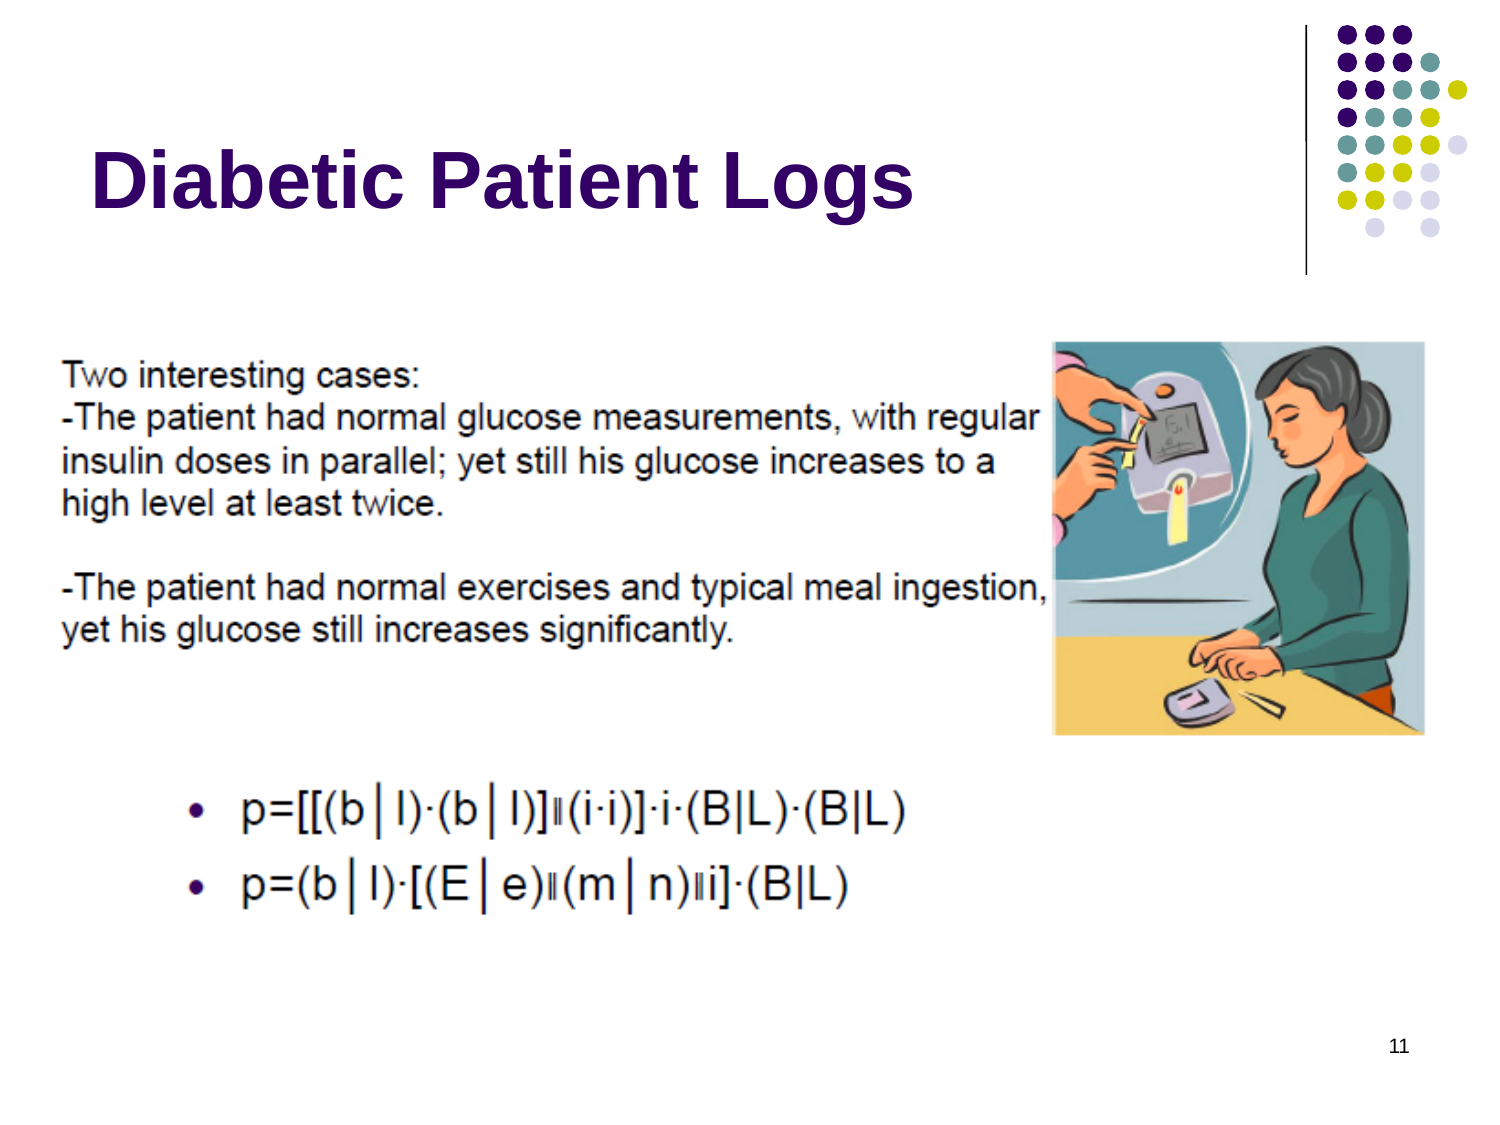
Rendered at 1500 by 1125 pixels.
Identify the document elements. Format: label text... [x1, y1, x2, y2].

title Diabetic Patient Logs [74, 19, 1313, 233]
picture [55, 324, 1438, 937]
slide_number 11 [1074, 1024, 1426, 1101]
